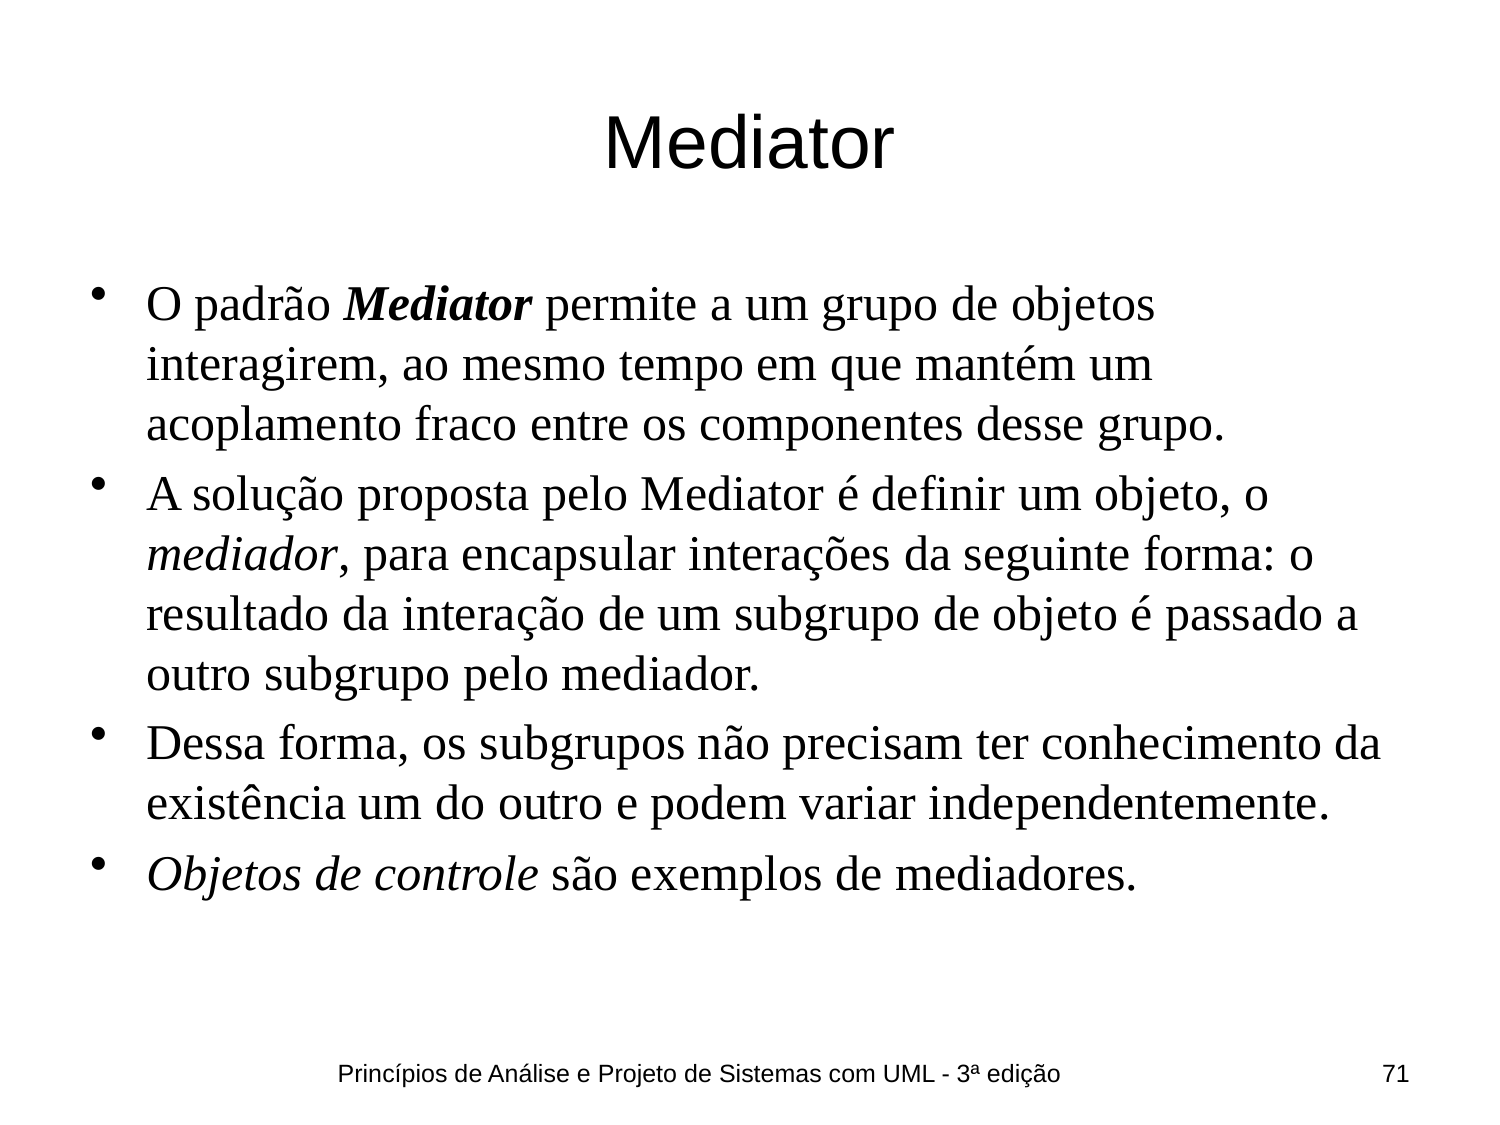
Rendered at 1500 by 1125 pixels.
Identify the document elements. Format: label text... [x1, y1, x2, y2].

footer Princípios de Análise e Projeto de Sistemas com UML - 3ª edição [199, 1049, 1201, 1103]
title Mediator [74, 44, 1426, 233]
slide_number 71 [1237, 1049, 1426, 1103]
list O padrão Mediator permite a um grupo de objetos interagirem, ao mesmo tempo em que mantém um acoplamento fraco entre os componentes desse grupo. A solução proposta pelo Mediator é definir um objeto, o mediador, para encapsular interações da seguinte forma: o resultado da interação de um subgrupo de objeto é passado a outro subgrupo pelo mediador. Dessa forma, os subgrupos não precisam ter conhecimento da existência um do outro e podem variar independentemente. Objetos de controle são exemplos de mediadores. [74, 262, 1426, 1006]
